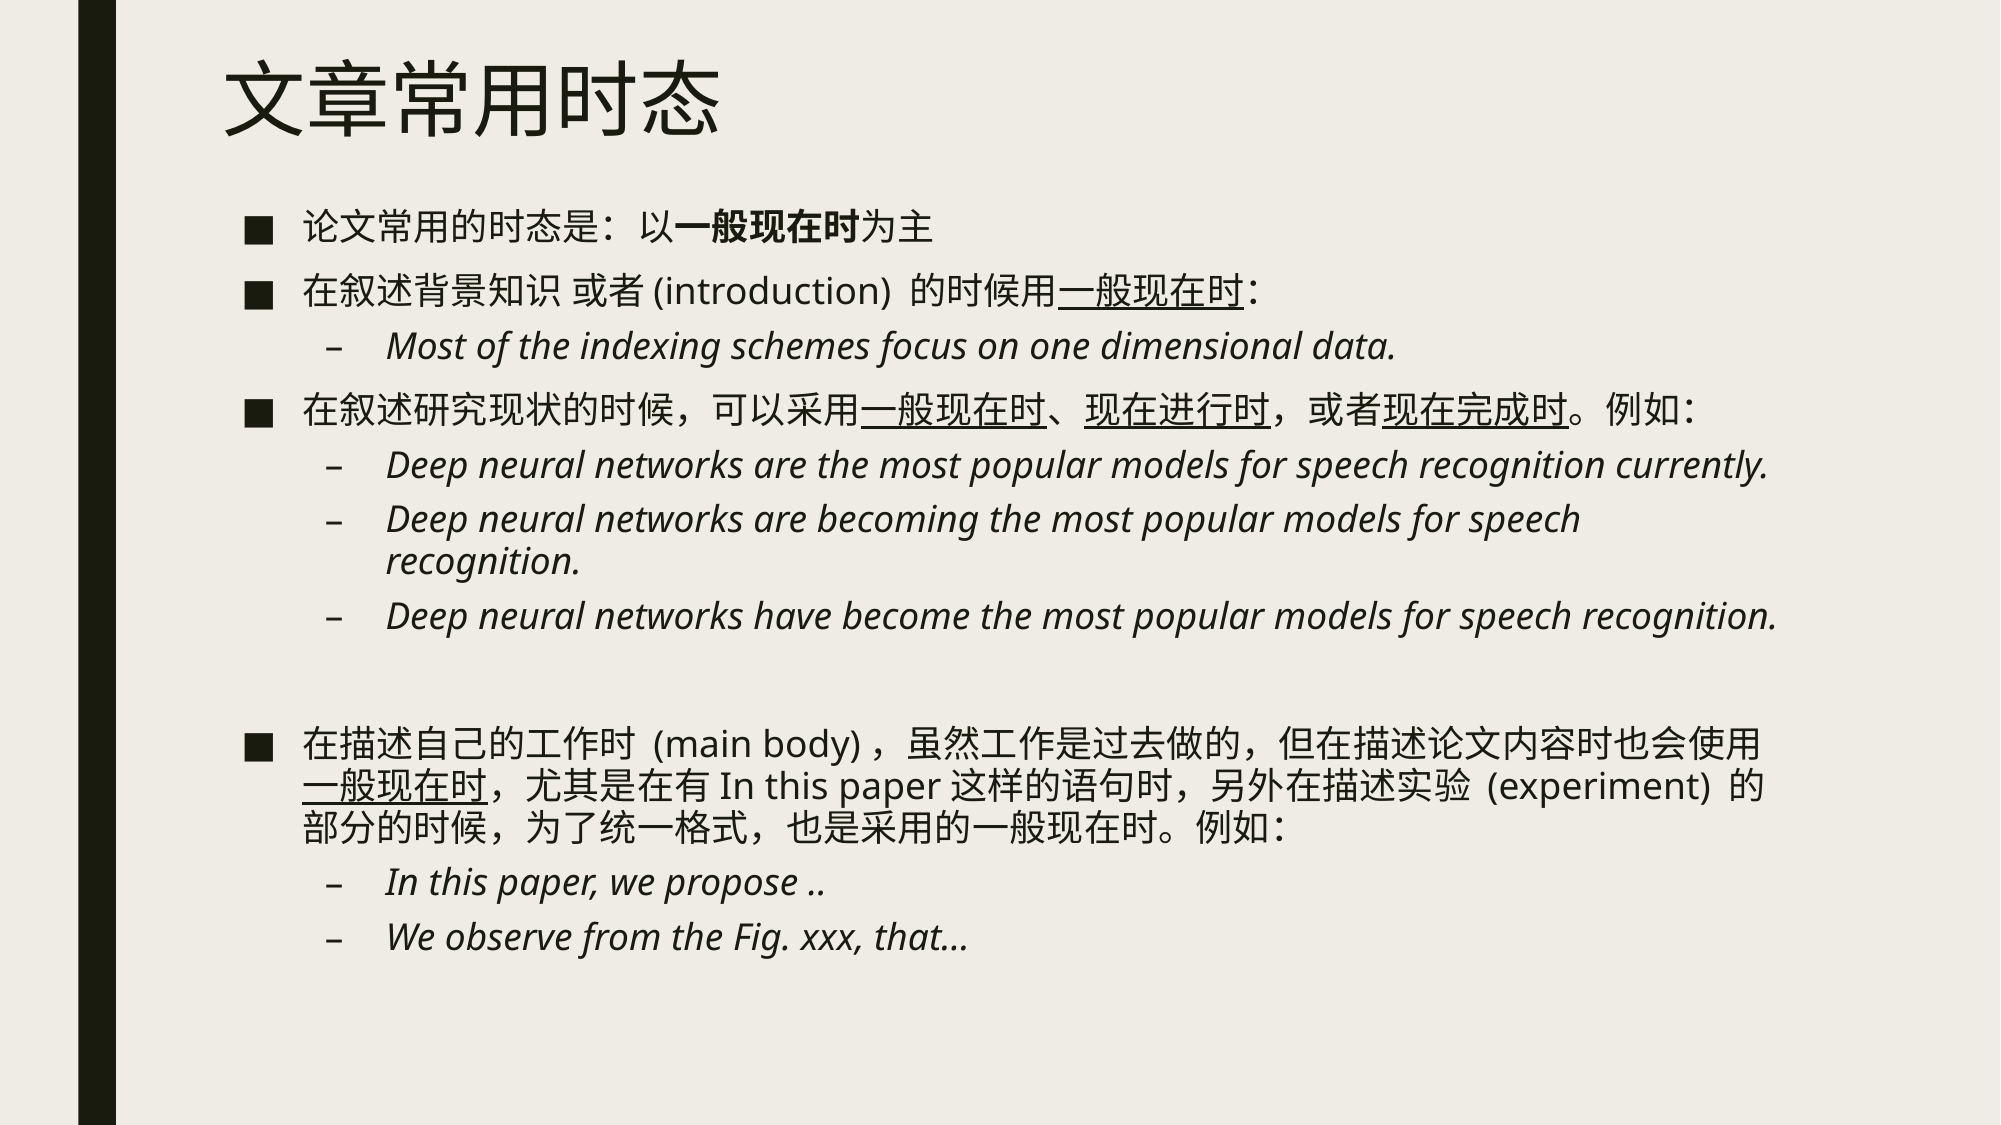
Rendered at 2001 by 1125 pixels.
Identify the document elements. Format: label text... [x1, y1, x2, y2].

list 论文常用的时态是：以一般现在时为主 在叙述背景知识 或者(introduction) 的时候用一般现在时： Most of the indexing schemes focus on one dimensional data. 在叙述研究现状的时候，可以采用一般现在时、现在进行时，或者现在完成时。例如： Deep neural networks are the most popular models for speech recognition currently. Deep neural networks are becoming the most popular models for speech recognition. Deep neural networks have become the most popular models for speech recognition. 在描述自己的工作时 (main body)，虽然工作是过去做的，但在描述论文内容时也会使用一般现在时，尤其是在有In this paper这样的语句时，另外在描述实验 (experiment) 的部分的时候，为了统一格式，也是采用的一般现在时。例如： In this paper, we propose .. We observe from the Fig. xxx, that… [226, 199, 1802, 1036]
title 文章常用时态 [207, 51, 1783, 189]
